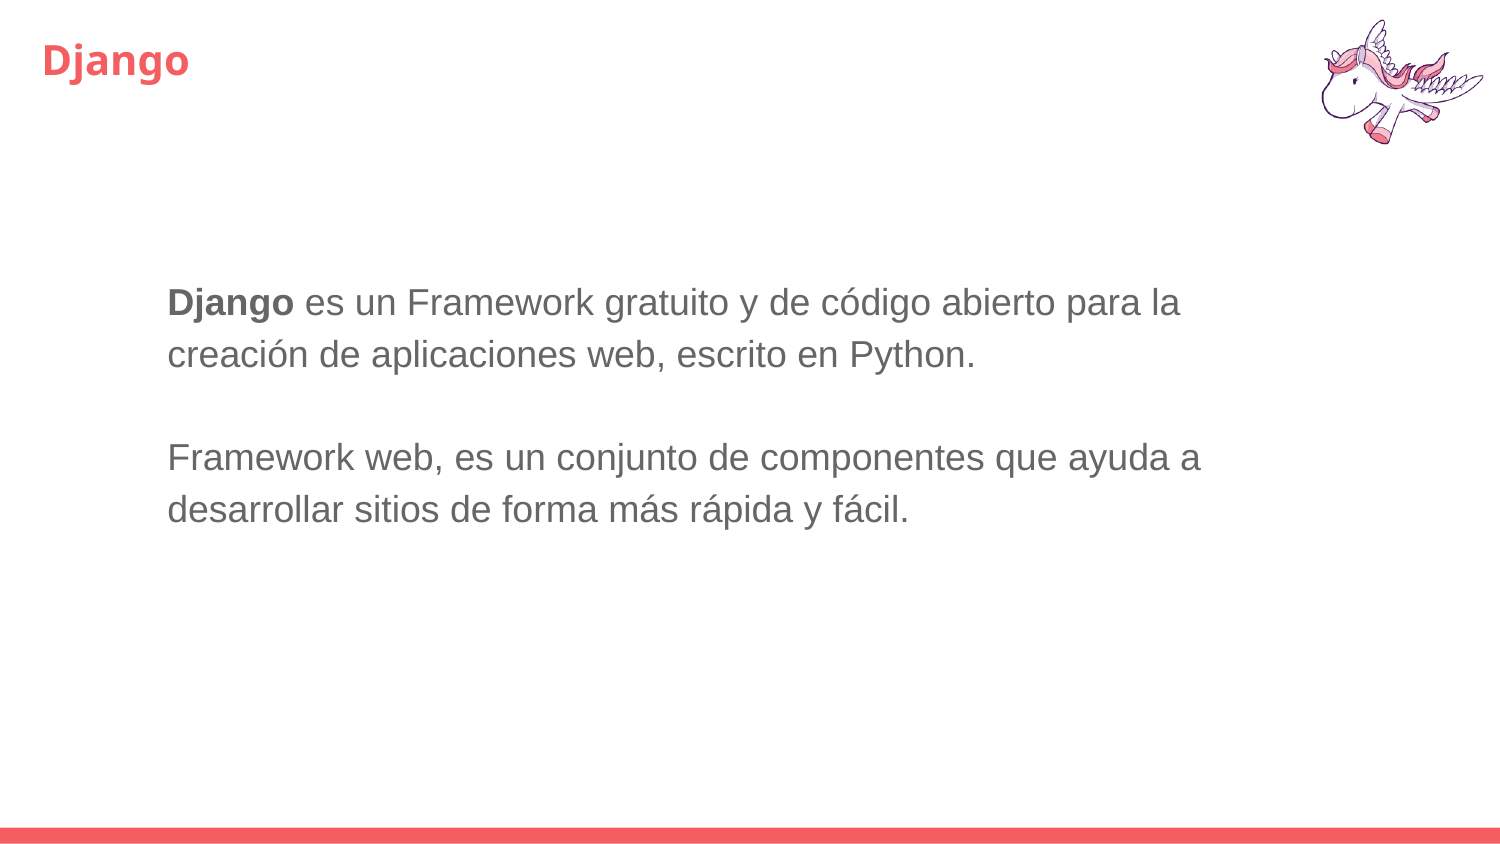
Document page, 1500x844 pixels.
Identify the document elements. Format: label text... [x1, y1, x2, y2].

title Django [26, 0, 1424, 99]
picture [1313, 14, 1491, 149]
text_box Django es un Framework gratuito y de código abierto para la creación de aplicaciones web, escrito en Python. Framework web, es un conjunto de componentes que ayuda a desarrollar sitios de forma más rápida y fácil. [152, 154, 1343, 647]
